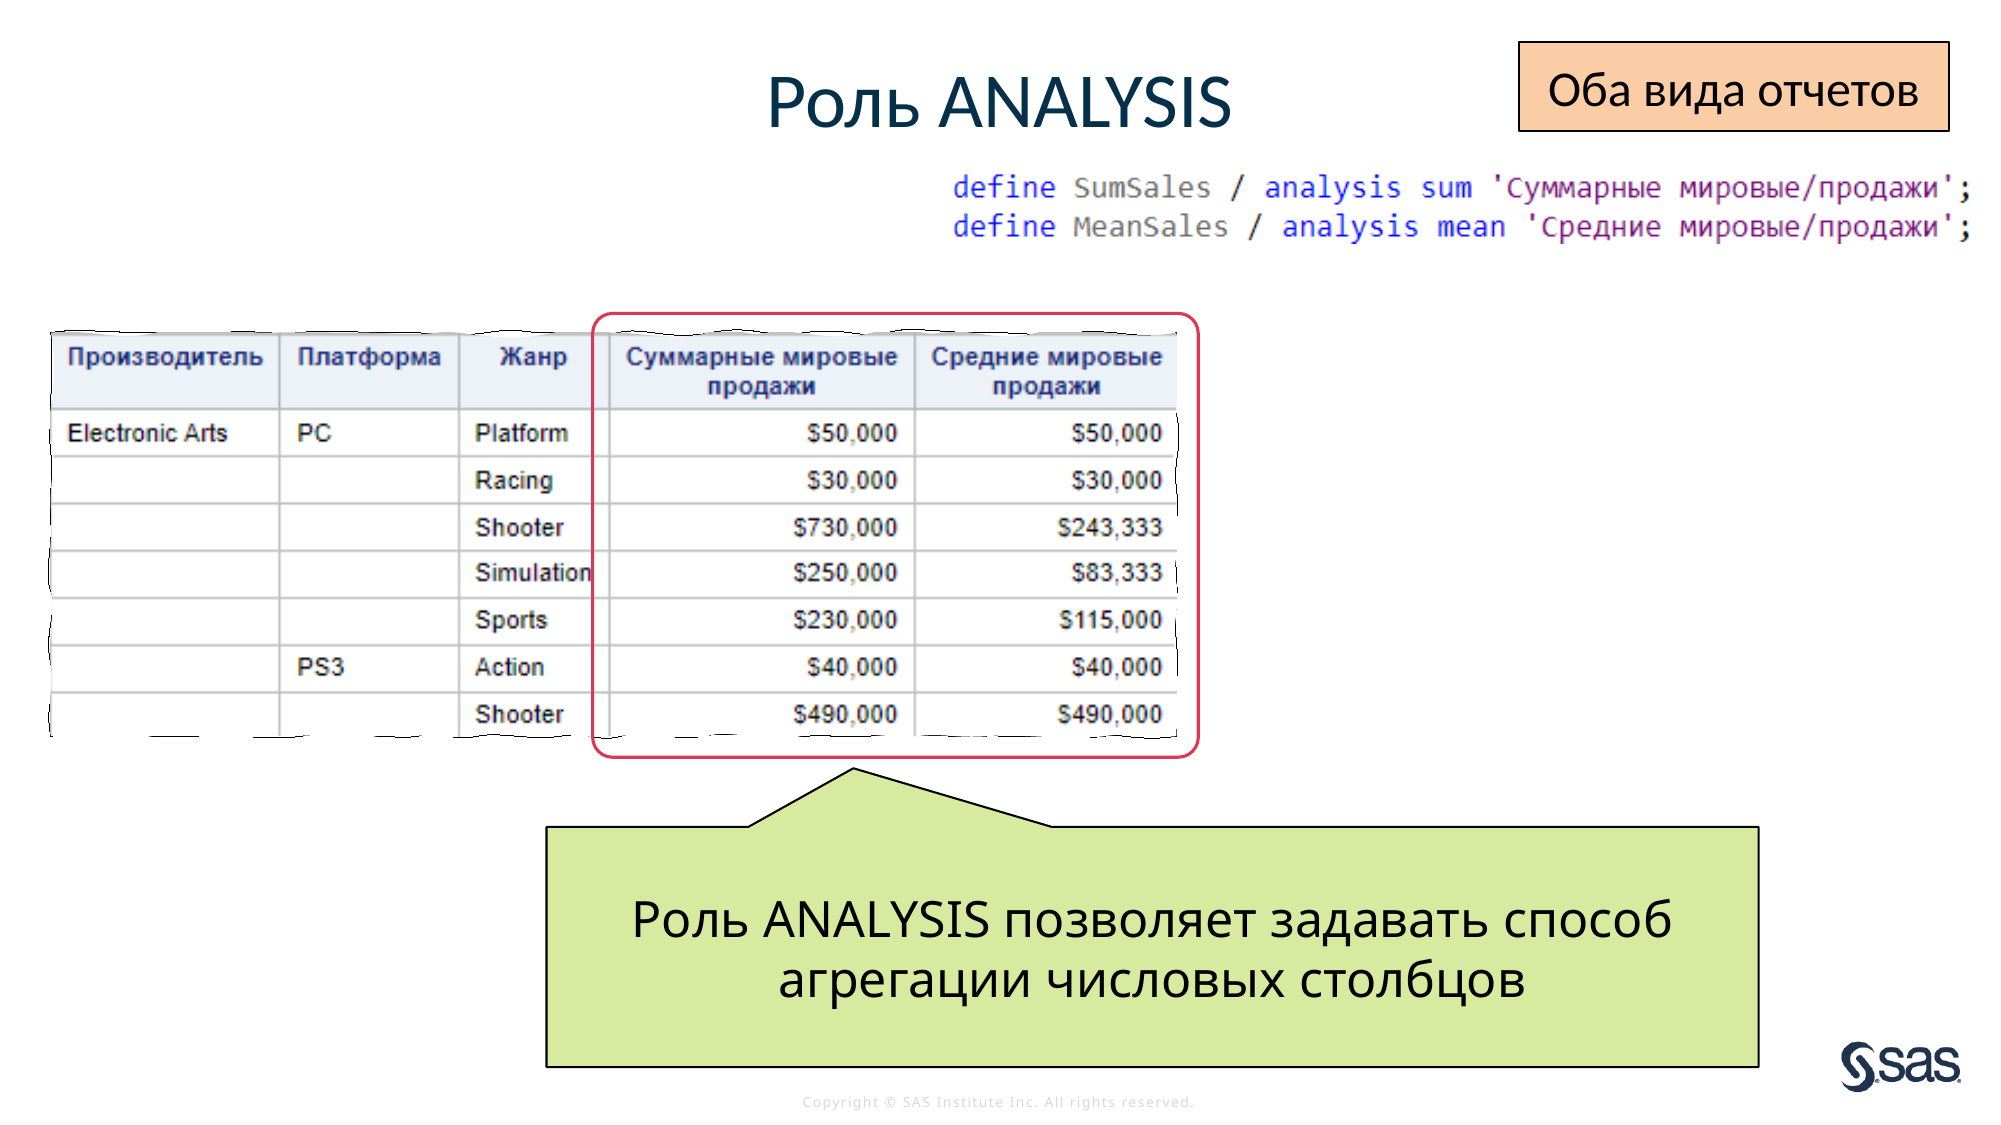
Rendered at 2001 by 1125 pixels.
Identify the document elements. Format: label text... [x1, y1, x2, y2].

title Роль ANALYSIS [137, 41, 1863, 142]
picture [50, 332, 1177, 737]
text_box Роль ANALYSIS позволяет задавать способ агрегации числовых столбцов [544, 766, 1761, 1070]
picture [1839, 1038, 1963, 1095]
text_box [591, 311, 1201, 760]
picture [954, 173, 1981, 245]
text_box Оба вида отчетов [1518, 41, 1950, 131]
